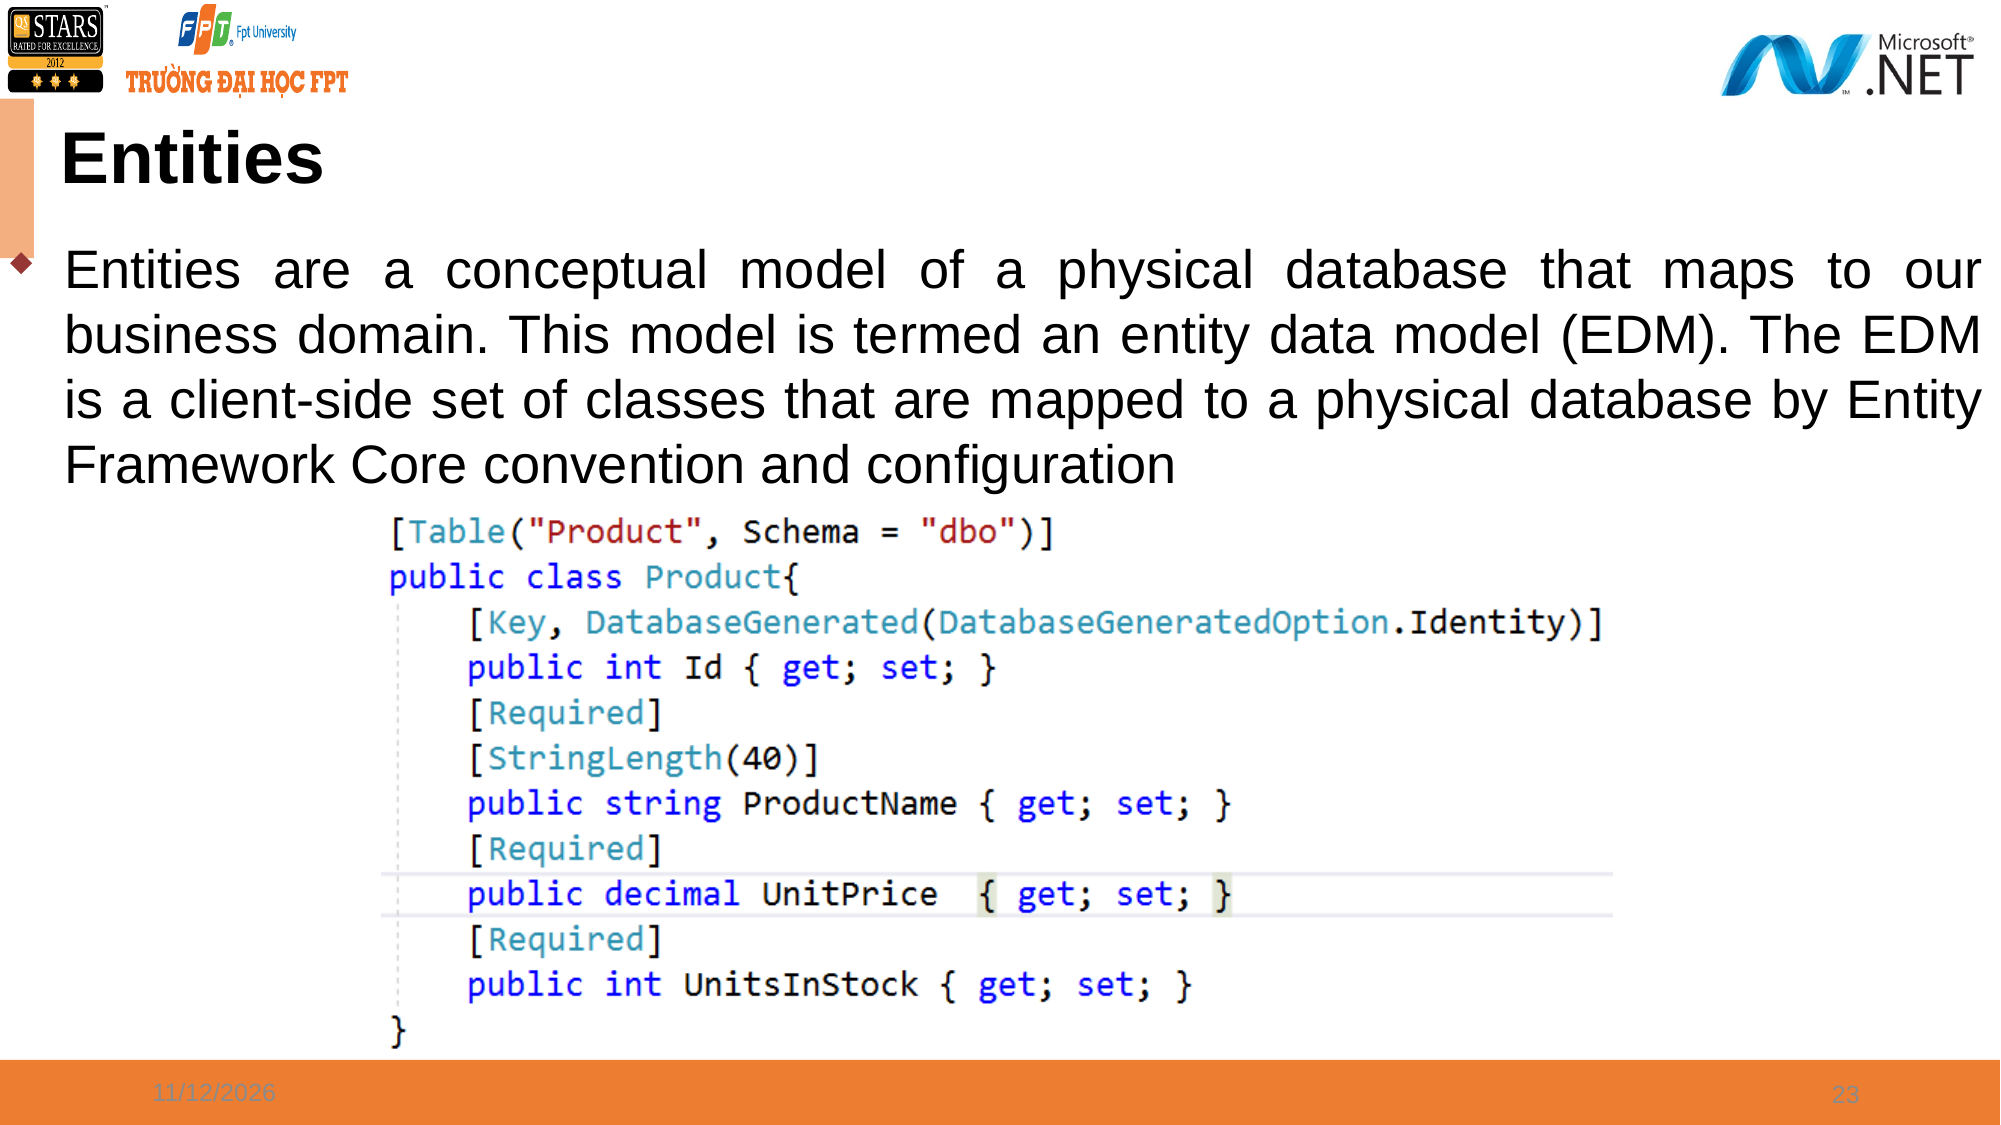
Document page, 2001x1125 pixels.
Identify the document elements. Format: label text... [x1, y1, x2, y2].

text_box Entities are a conceptual model of a physical database that maps to our business domain. This model is termed an entity data model (EDM). The EDM is a client-side set of classes that are mapped to a physical database by Entity Framework Core convention and configuration [0, 227, 2000, 502]
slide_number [137, 1061, 588, 1122]
title Entities [45, 112, 1957, 208]
picture [381, 504, 1613, 1055]
slide_number 23 [1424, 1063, 1875, 1123]
picture [1685, 0, 2001, 129]
